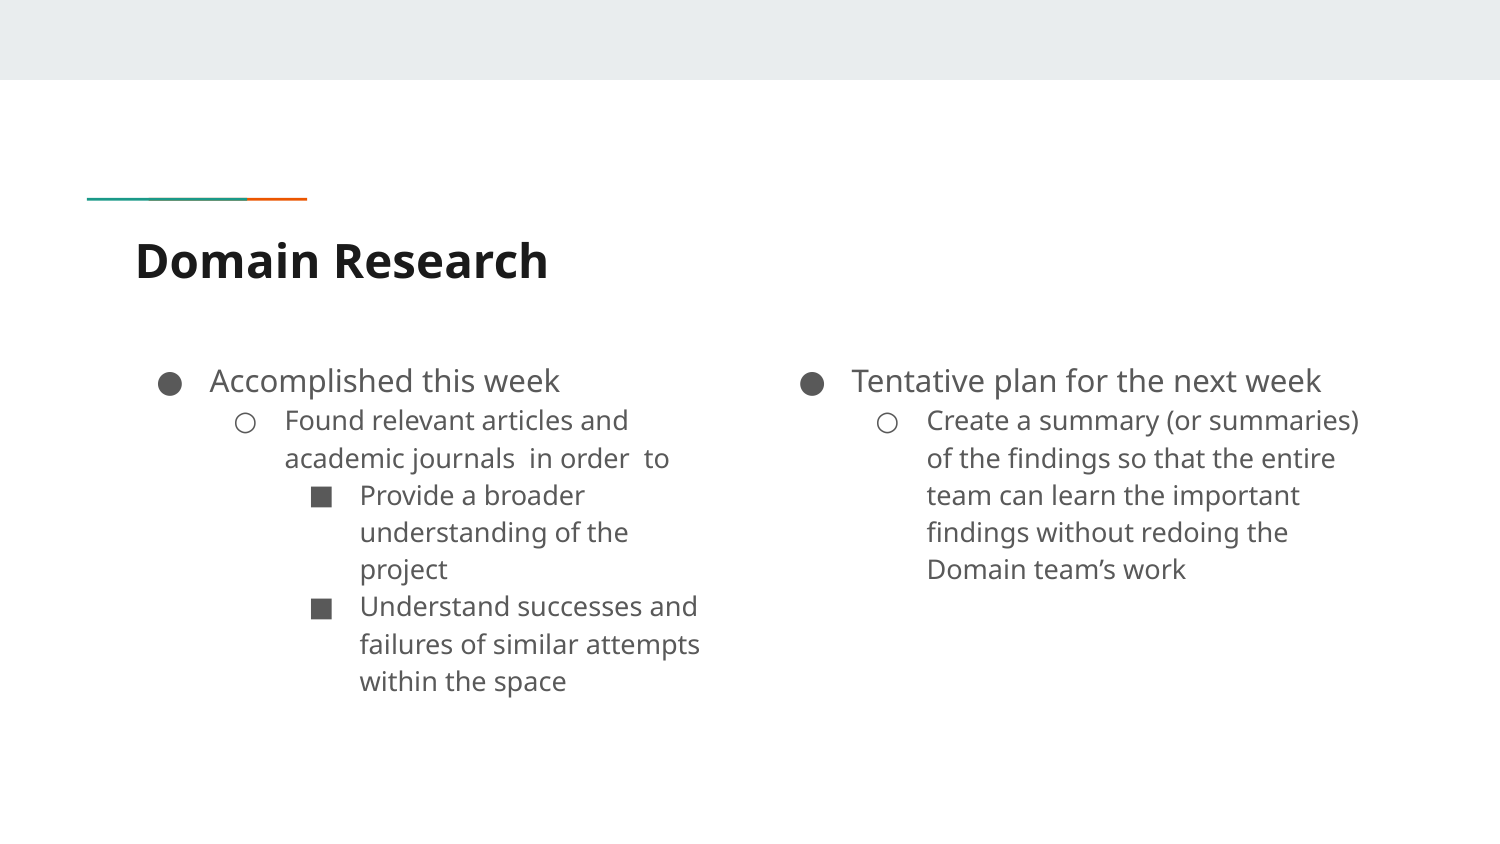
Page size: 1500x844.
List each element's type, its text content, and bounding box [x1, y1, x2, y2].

list Tentative plan for the next week Create a summary (or summaries) of the findings so that the entire team can learn the important findings without redoing the Domain team’s work [761, 341, 1381, 712]
title Domain Research [119, 216, 1381, 305]
list Accomplished this week Found relevant articles and academic journals in order to Provide a broader understanding of the project Understand successes and failures of similar attempts within the space [119, 341, 739, 712]
